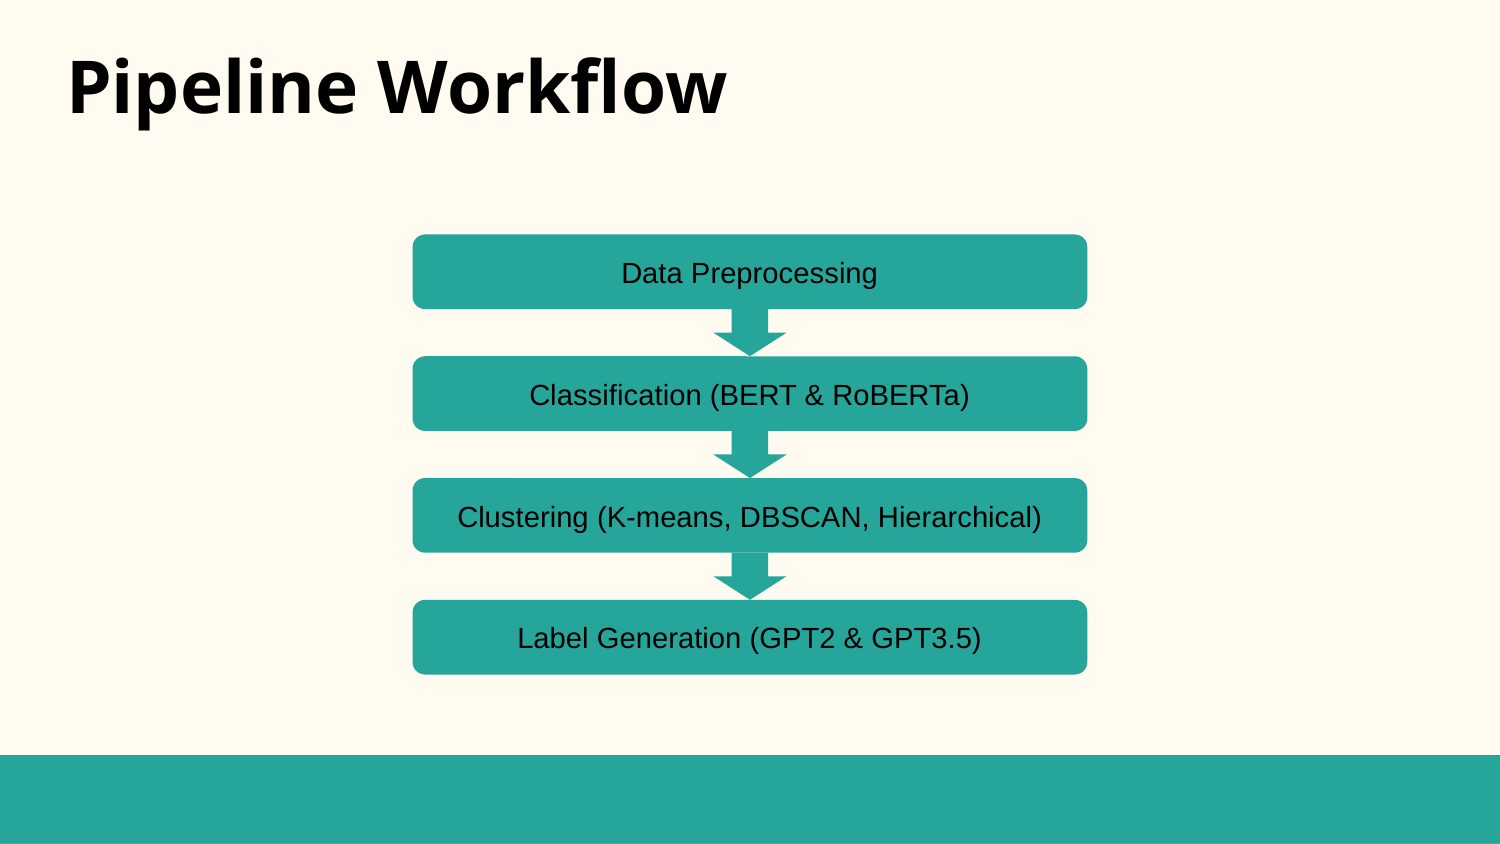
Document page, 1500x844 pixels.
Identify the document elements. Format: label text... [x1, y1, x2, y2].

text_box [713, 552, 787, 599]
text_box [0, 755, 1500, 844]
text_box [713, 309, 787, 356]
text_box [713, 430, 787, 478]
text_box Data Preprocessing [412, 234, 1088, 310]
text_box Label Generation (GPT2 & GPT3.5) [412, 599, 1088, 675]
title Pipeline Workflow [51, 25, 1449, 127]
text_box Clustering (K-means, DBSCAN, Hierarchical) [412, 477, 1088, 553]
text_box Classification (BERT & RoBERTa) [412, 356, 1088, 431]
